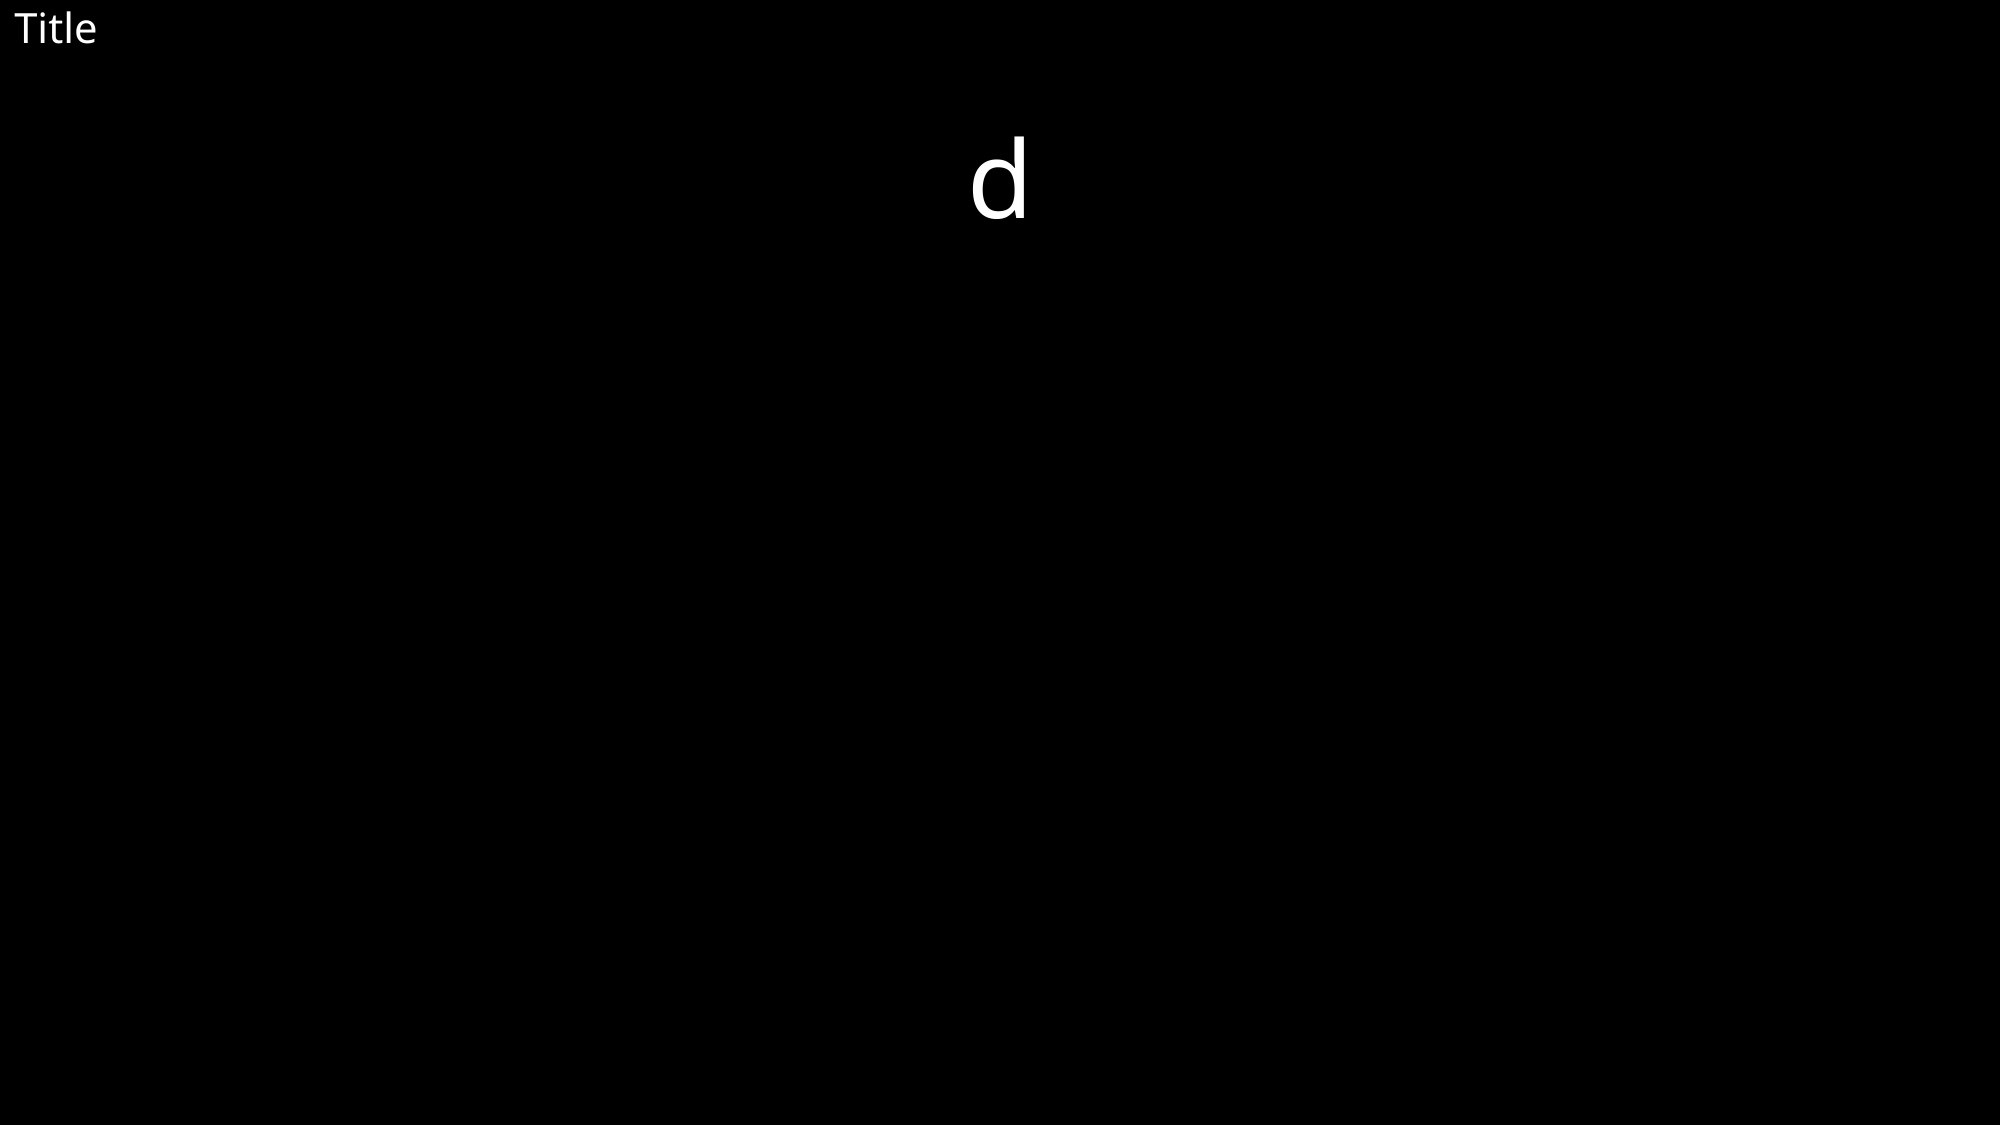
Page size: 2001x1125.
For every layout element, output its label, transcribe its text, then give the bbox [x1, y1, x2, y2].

subtitle d [0, 0, 2000, 777]
